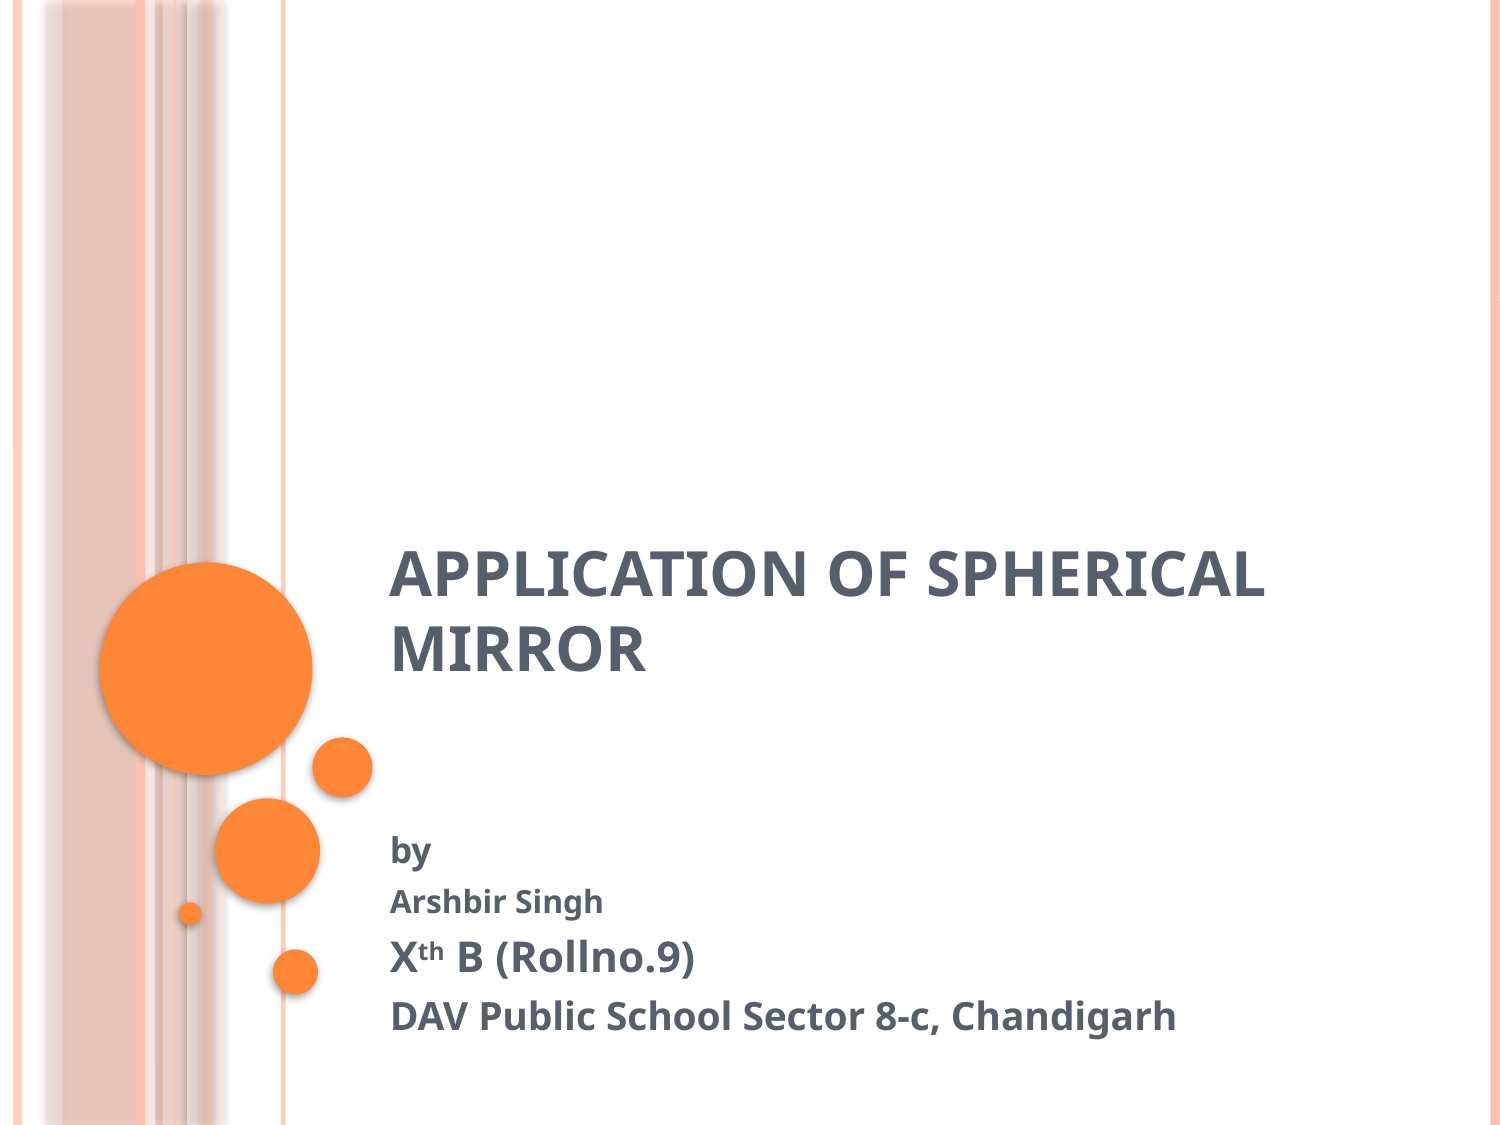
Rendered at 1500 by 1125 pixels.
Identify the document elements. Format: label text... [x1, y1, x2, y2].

title Application of Spherical Mirror [375, 512, 1388, 692]
subtitle by Arshbir Singh Xth B (Rollno.9) DAV Public School Sector 8-c, Chandigarh [375, 820, 1388, 1046]
